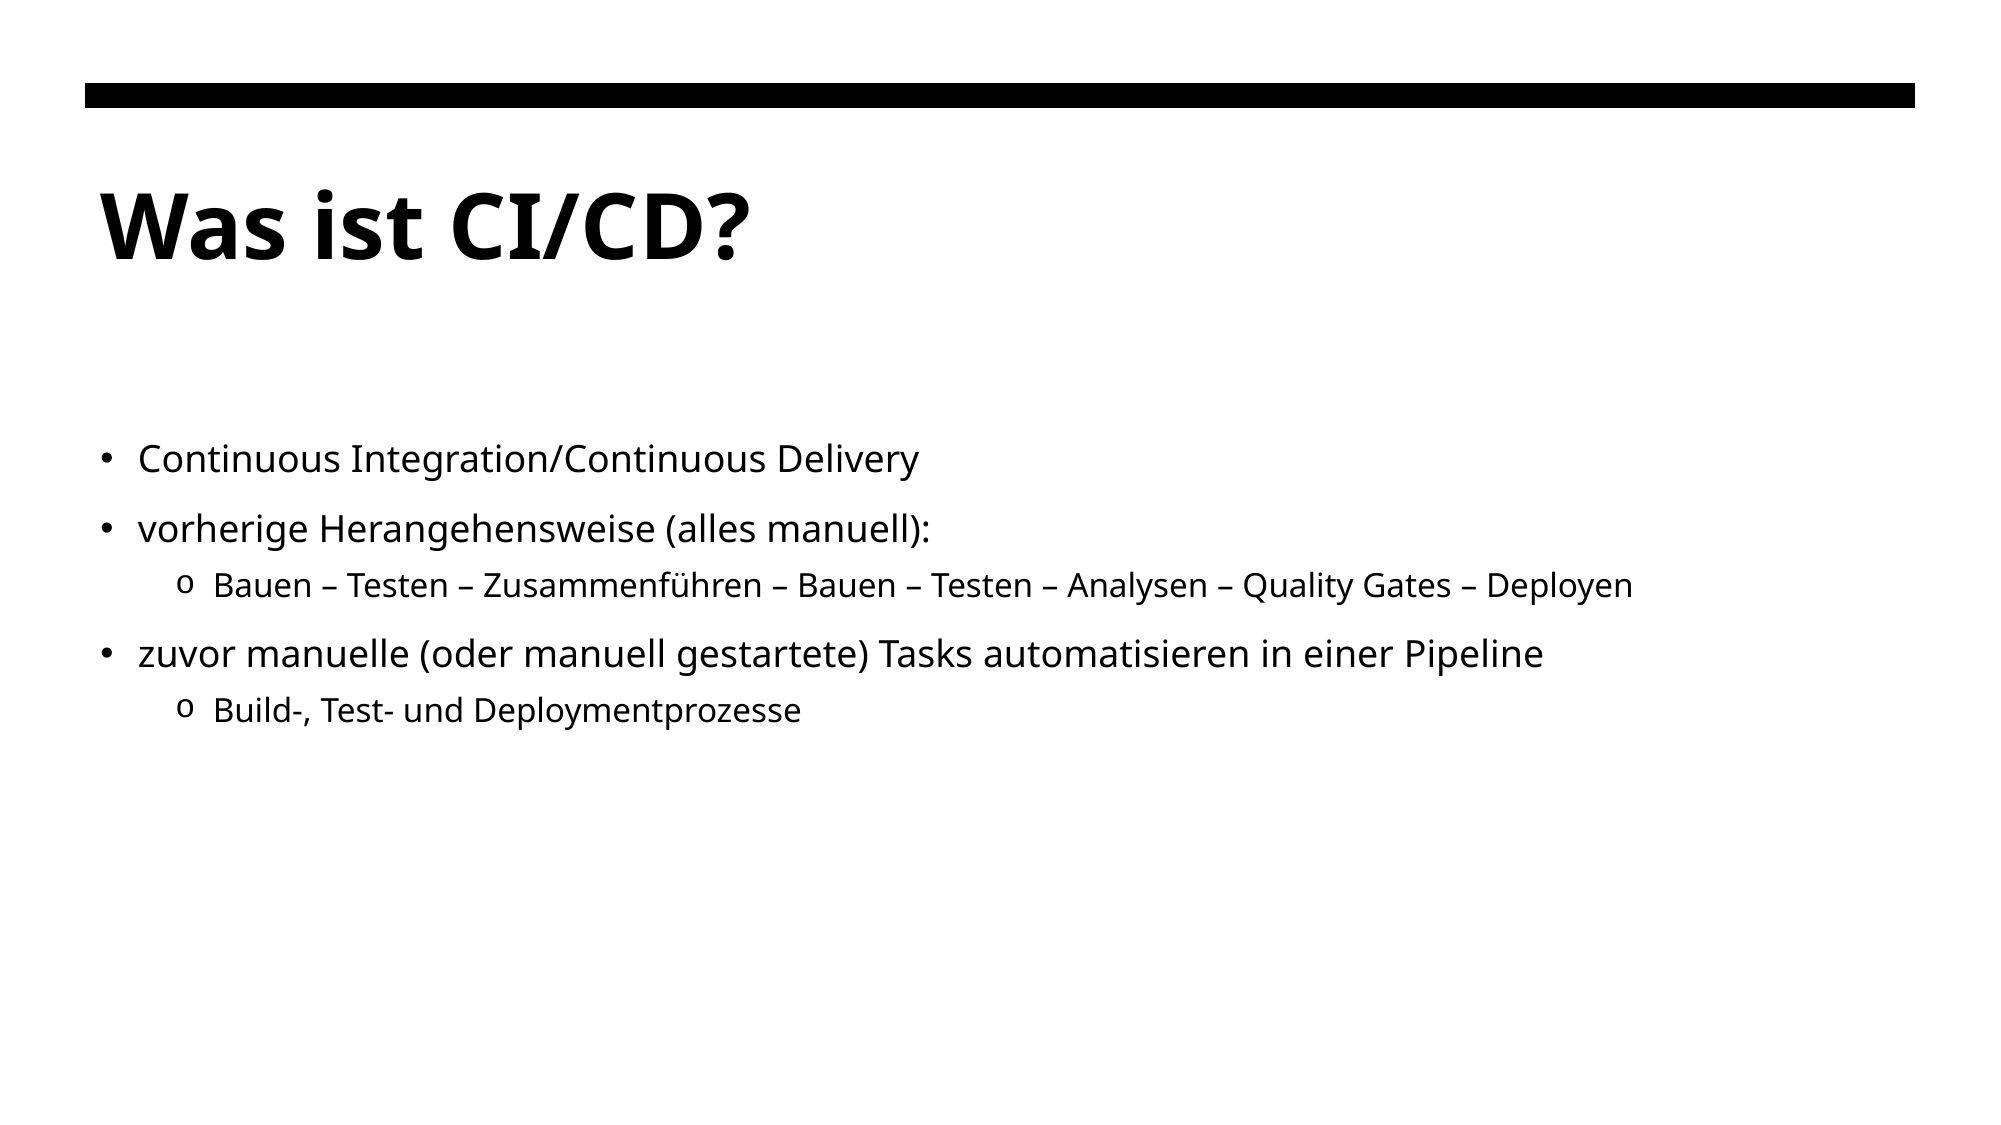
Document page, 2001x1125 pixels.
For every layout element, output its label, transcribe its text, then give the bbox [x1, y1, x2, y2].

list Continuous Integration/Continuous Delivery vorherige Herangehensweise (alles manuell): Bauen – Testen – Zusammenführen – Bauen – Testen – Analysen – Quality Gates – Deployen zuvor manuelle (oder manuell gestartete) Tasks automatisieren in einer Pipeline Build-, Test- und Deploymentprozesse [85, 423, 1916, 1041]
title Was ist CI/CD? [85, 160, 1916, 401]
